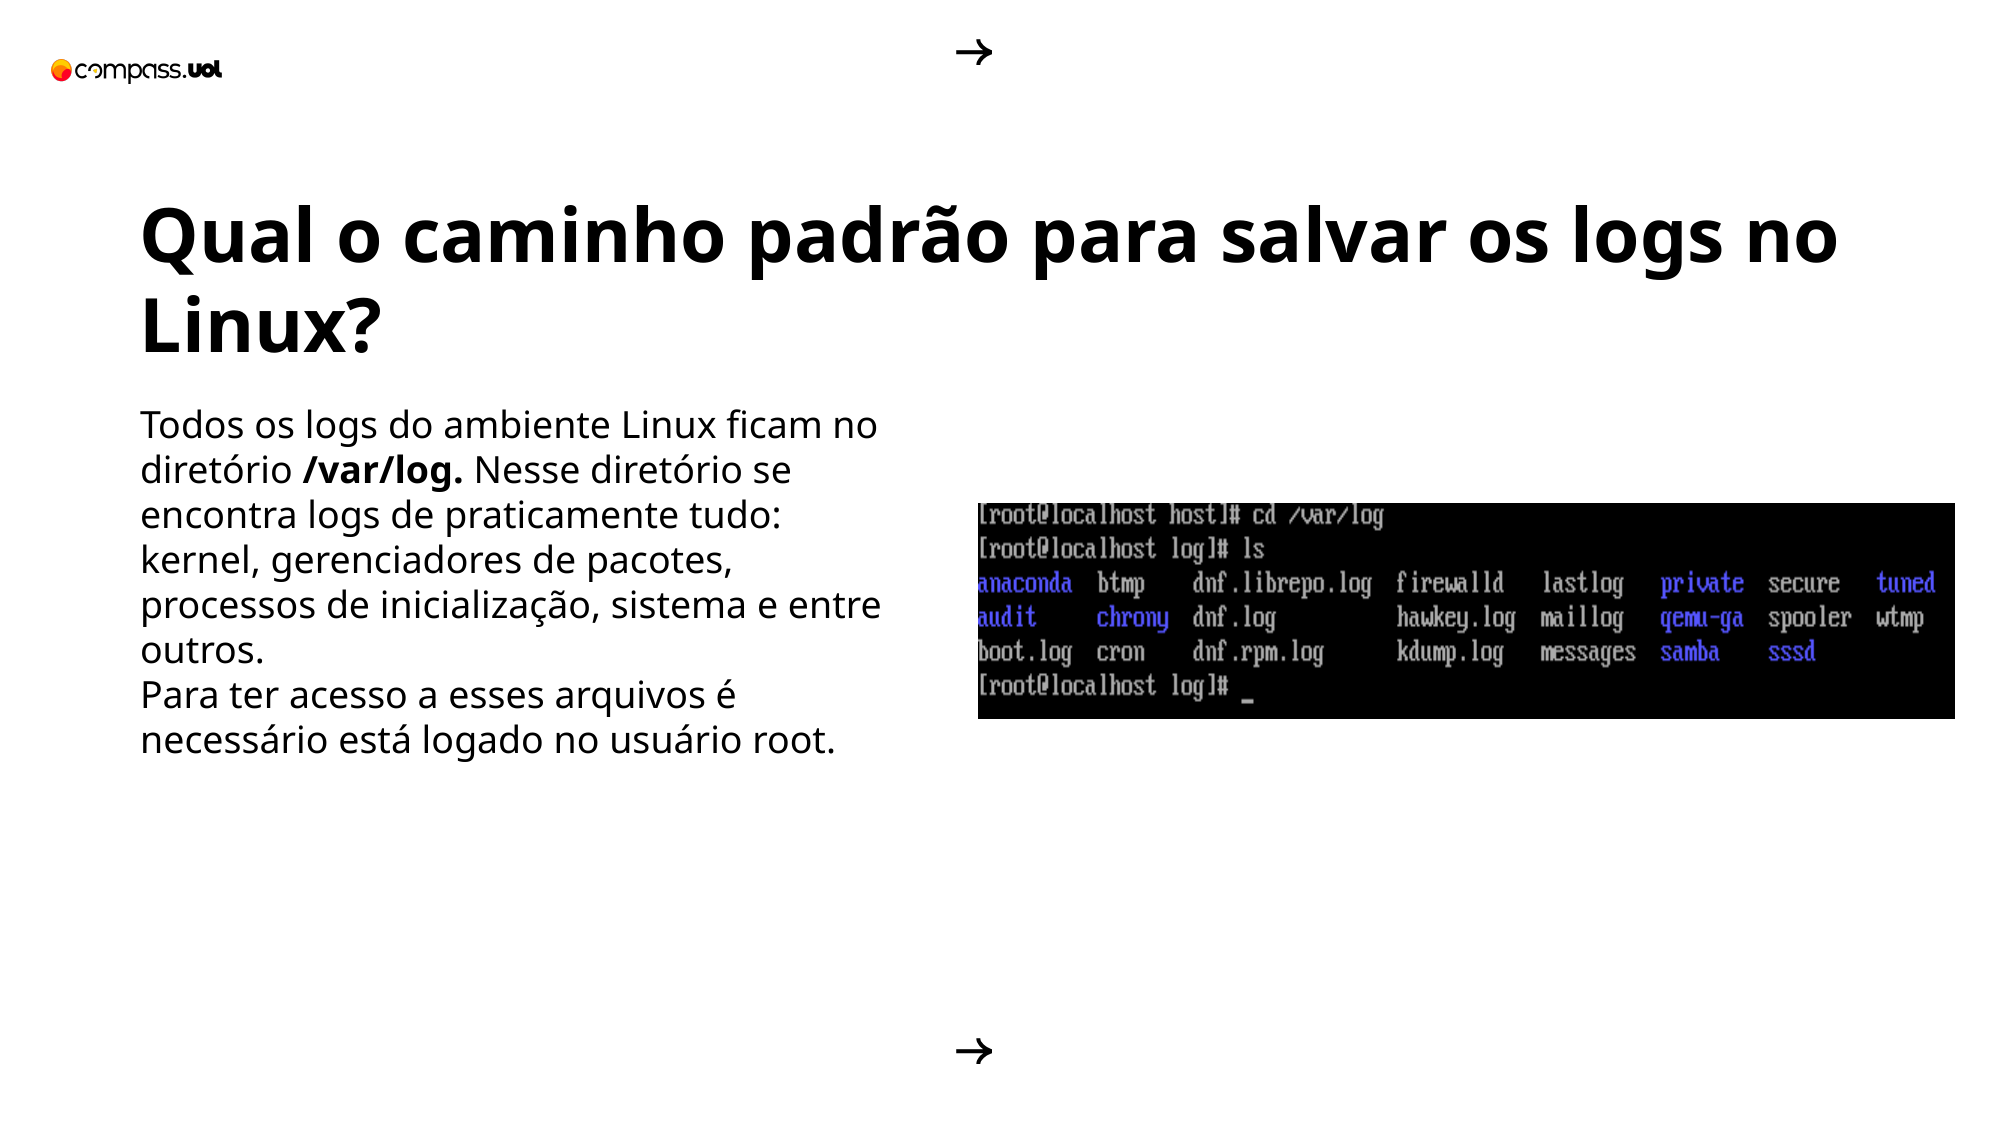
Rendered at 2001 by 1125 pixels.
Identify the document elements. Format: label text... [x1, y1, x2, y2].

picture [51, 59, 222, 84]
picture [957, 40, 992, 65]
list Qual o caminho padrão para salvar os logs no Linux? [125, 179, 1865, 332]
picture [957, 1039, 992, 1064]
list Todos os logs do ambiente Linux ficam no diretório /var/log. Nesse diretório se encontra logs de praticamente tudo: kernel, gerenciadores de pacotes, processos de inicialização, sistema e entre outros. Para ter acesso a esses arquivos é necessário está logado no usuário root. [125, 393, 913, 907]
picture [978, 503, 1955, 719]
